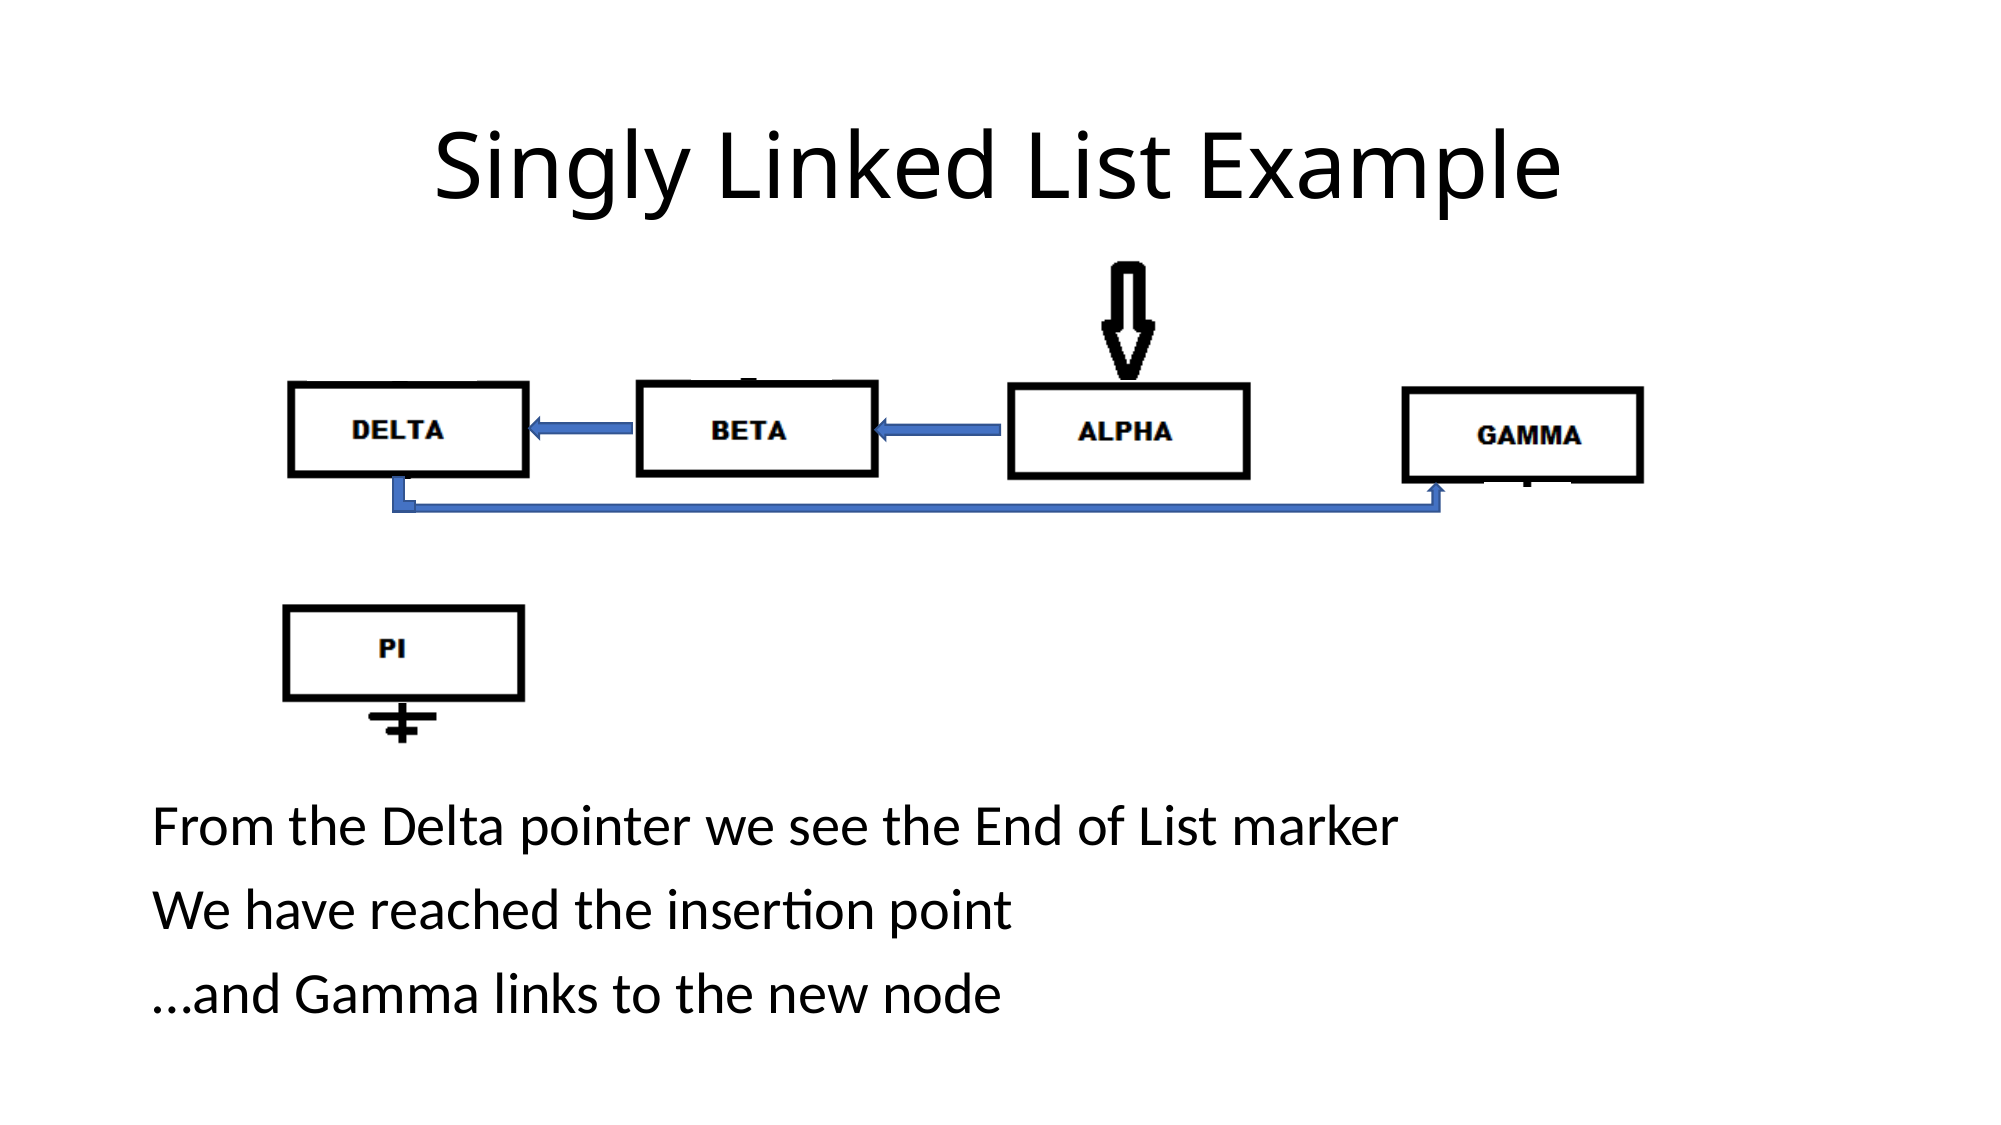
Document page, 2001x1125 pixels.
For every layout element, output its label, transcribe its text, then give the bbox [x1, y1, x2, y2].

list From the Delta pointer we see the End of List marker We have reached the insertion point …and Gamma links to the new node [137, 787, 2000, 1090]
text_box [567, 498, 1441, 513]
picture [622, 212, 901, 500]
picture [267, 592, 541, 753]
title Singly Linked List Example [137, 59, 1863, 278]
text_box [901, 423, 984, 436]
picture [250, 232, 567, 535]
picture [1391, 363, 1663, 547]
picture [984, 252, 1273, 496]
text_box [567, 422, 622, 435]
